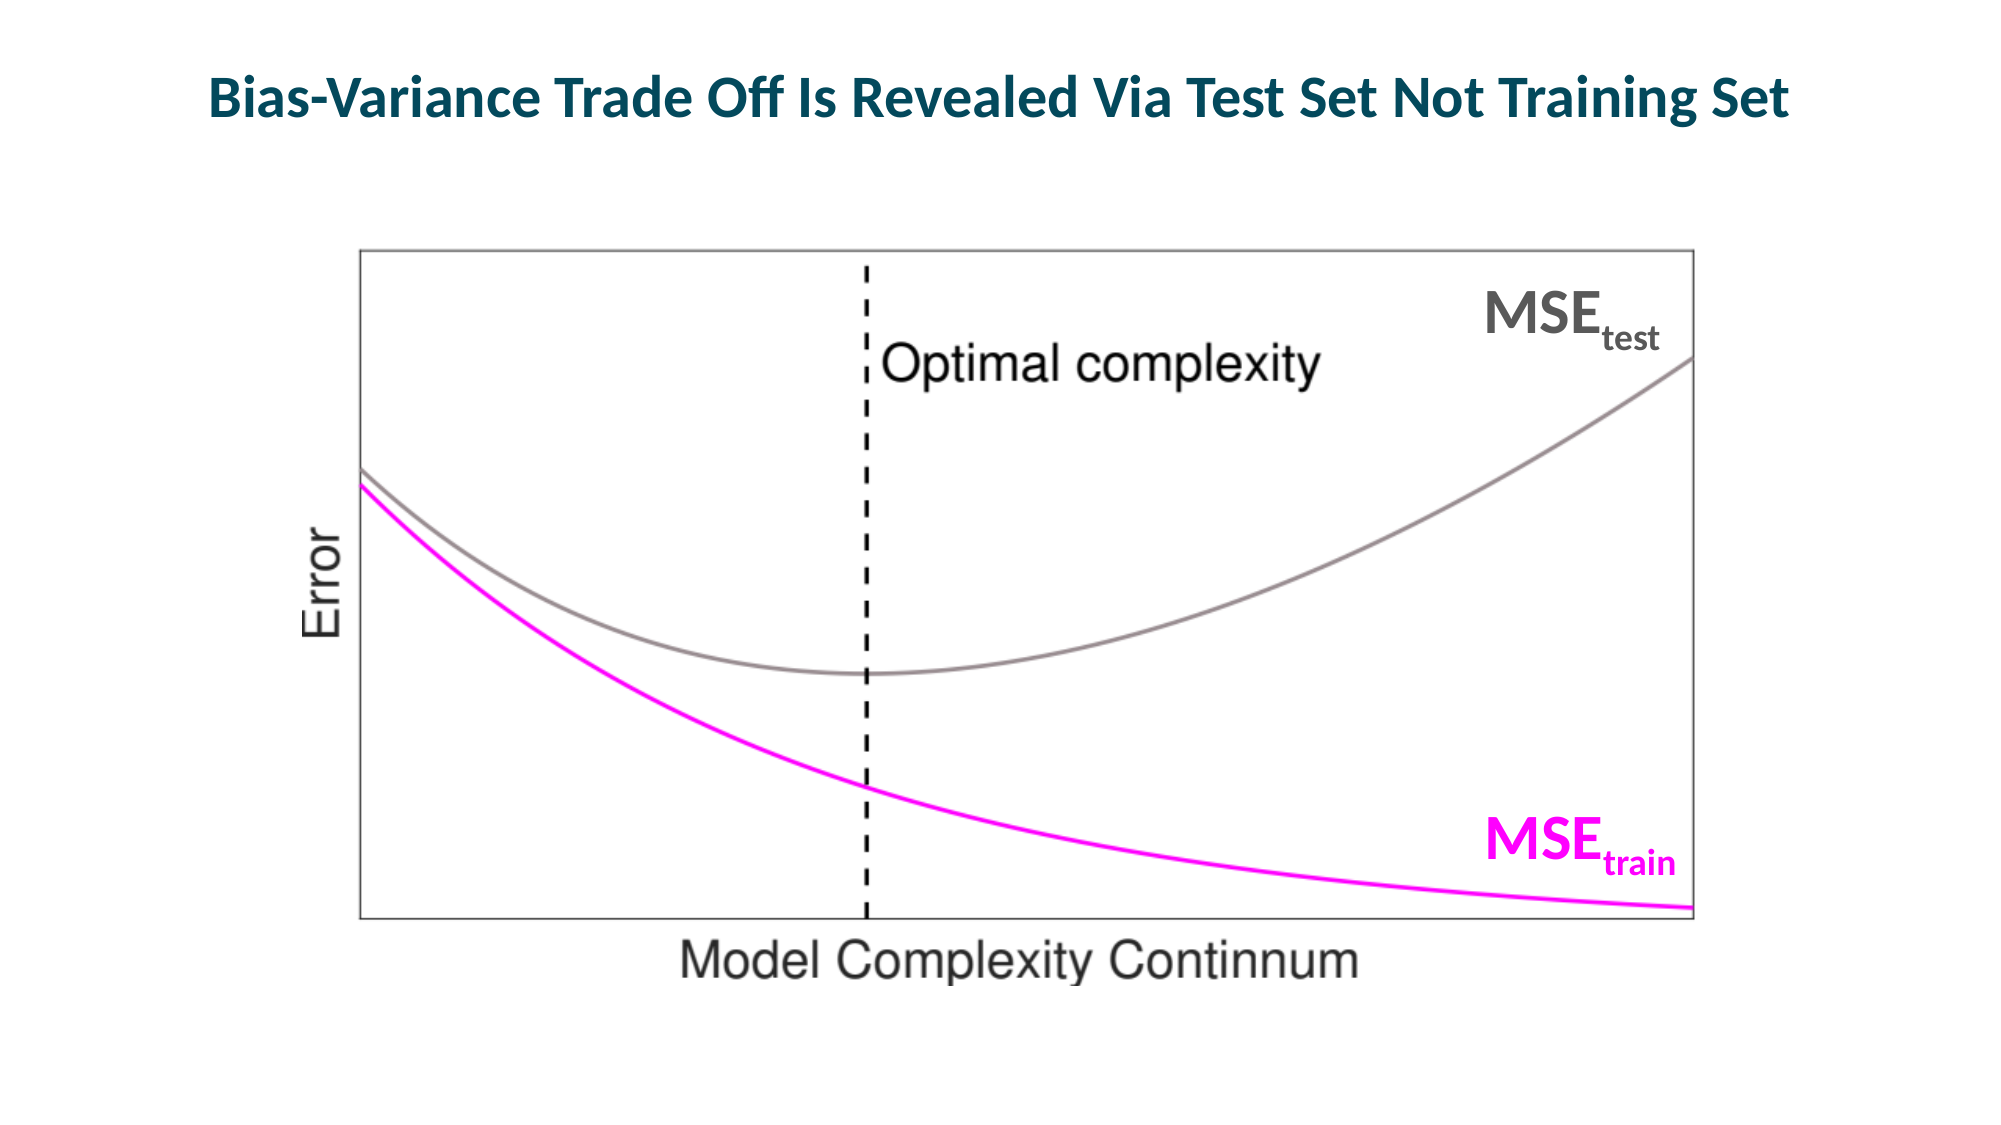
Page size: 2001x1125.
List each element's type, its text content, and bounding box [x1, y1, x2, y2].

title Bias-Variance Trade Off Is Revealed Via Test Set Not Training Set [99, 24, 1900, 163]
picture [301, 246, 1699, 987]
